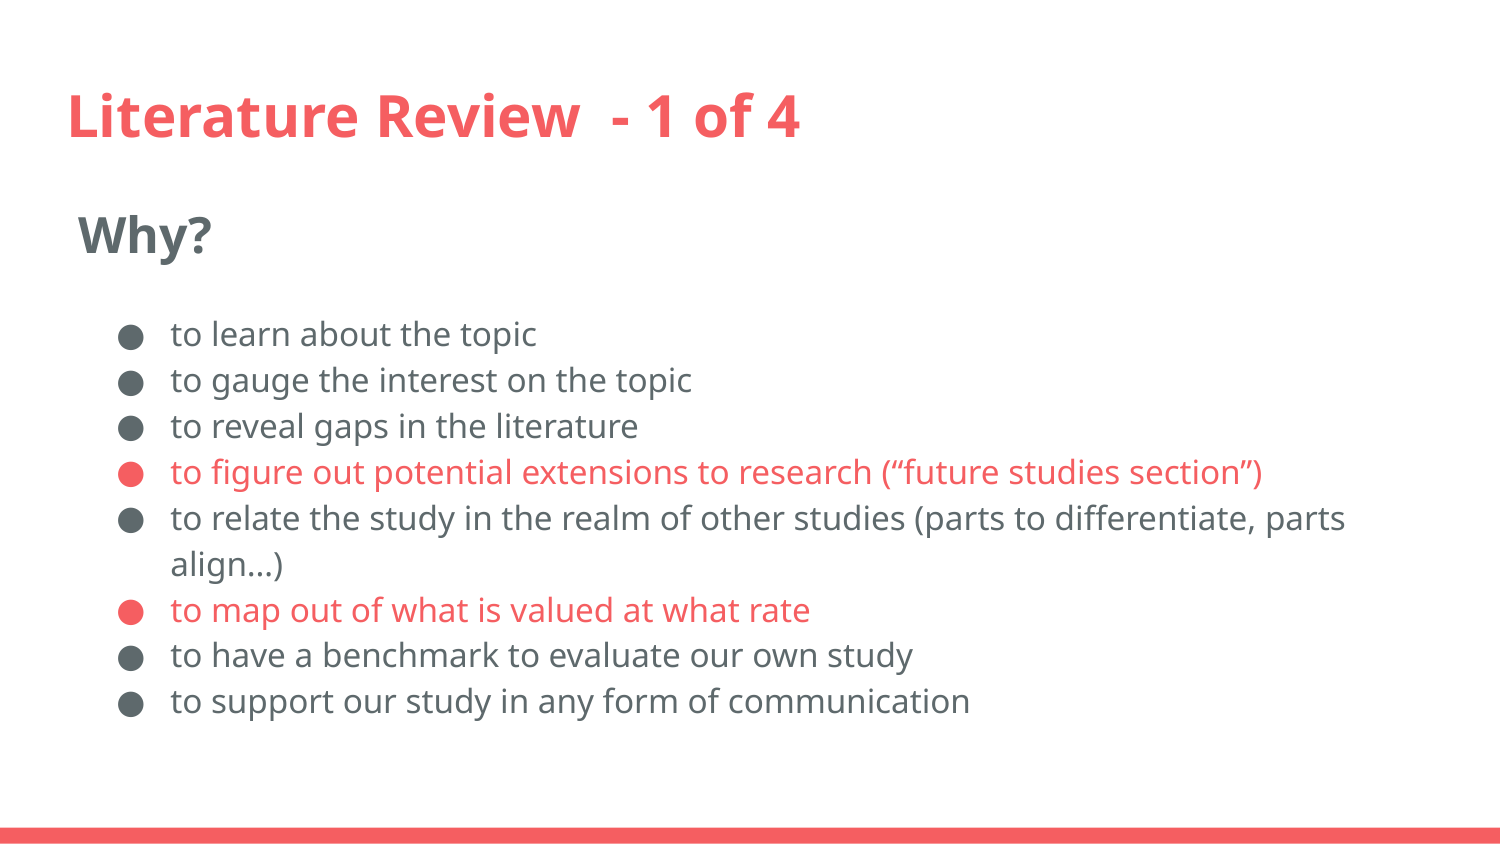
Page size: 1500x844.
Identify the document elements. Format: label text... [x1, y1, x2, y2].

title Literature Review - 1 of 4 [51, 64, 915, 167]
list Why? [63, 179, 245, 293]
list to learn about the topic to gauge the interest on the topic to reveal gaps in the literature to figure out potential extensions to research (“future studies section”) to relate the study in the realm of other studies (parts to differentiate, parts align…) to map out of what is valued at what rate to have a benchmark to evaluate our own study to support our study in any form of communication [80, 292, 1479, 758]
